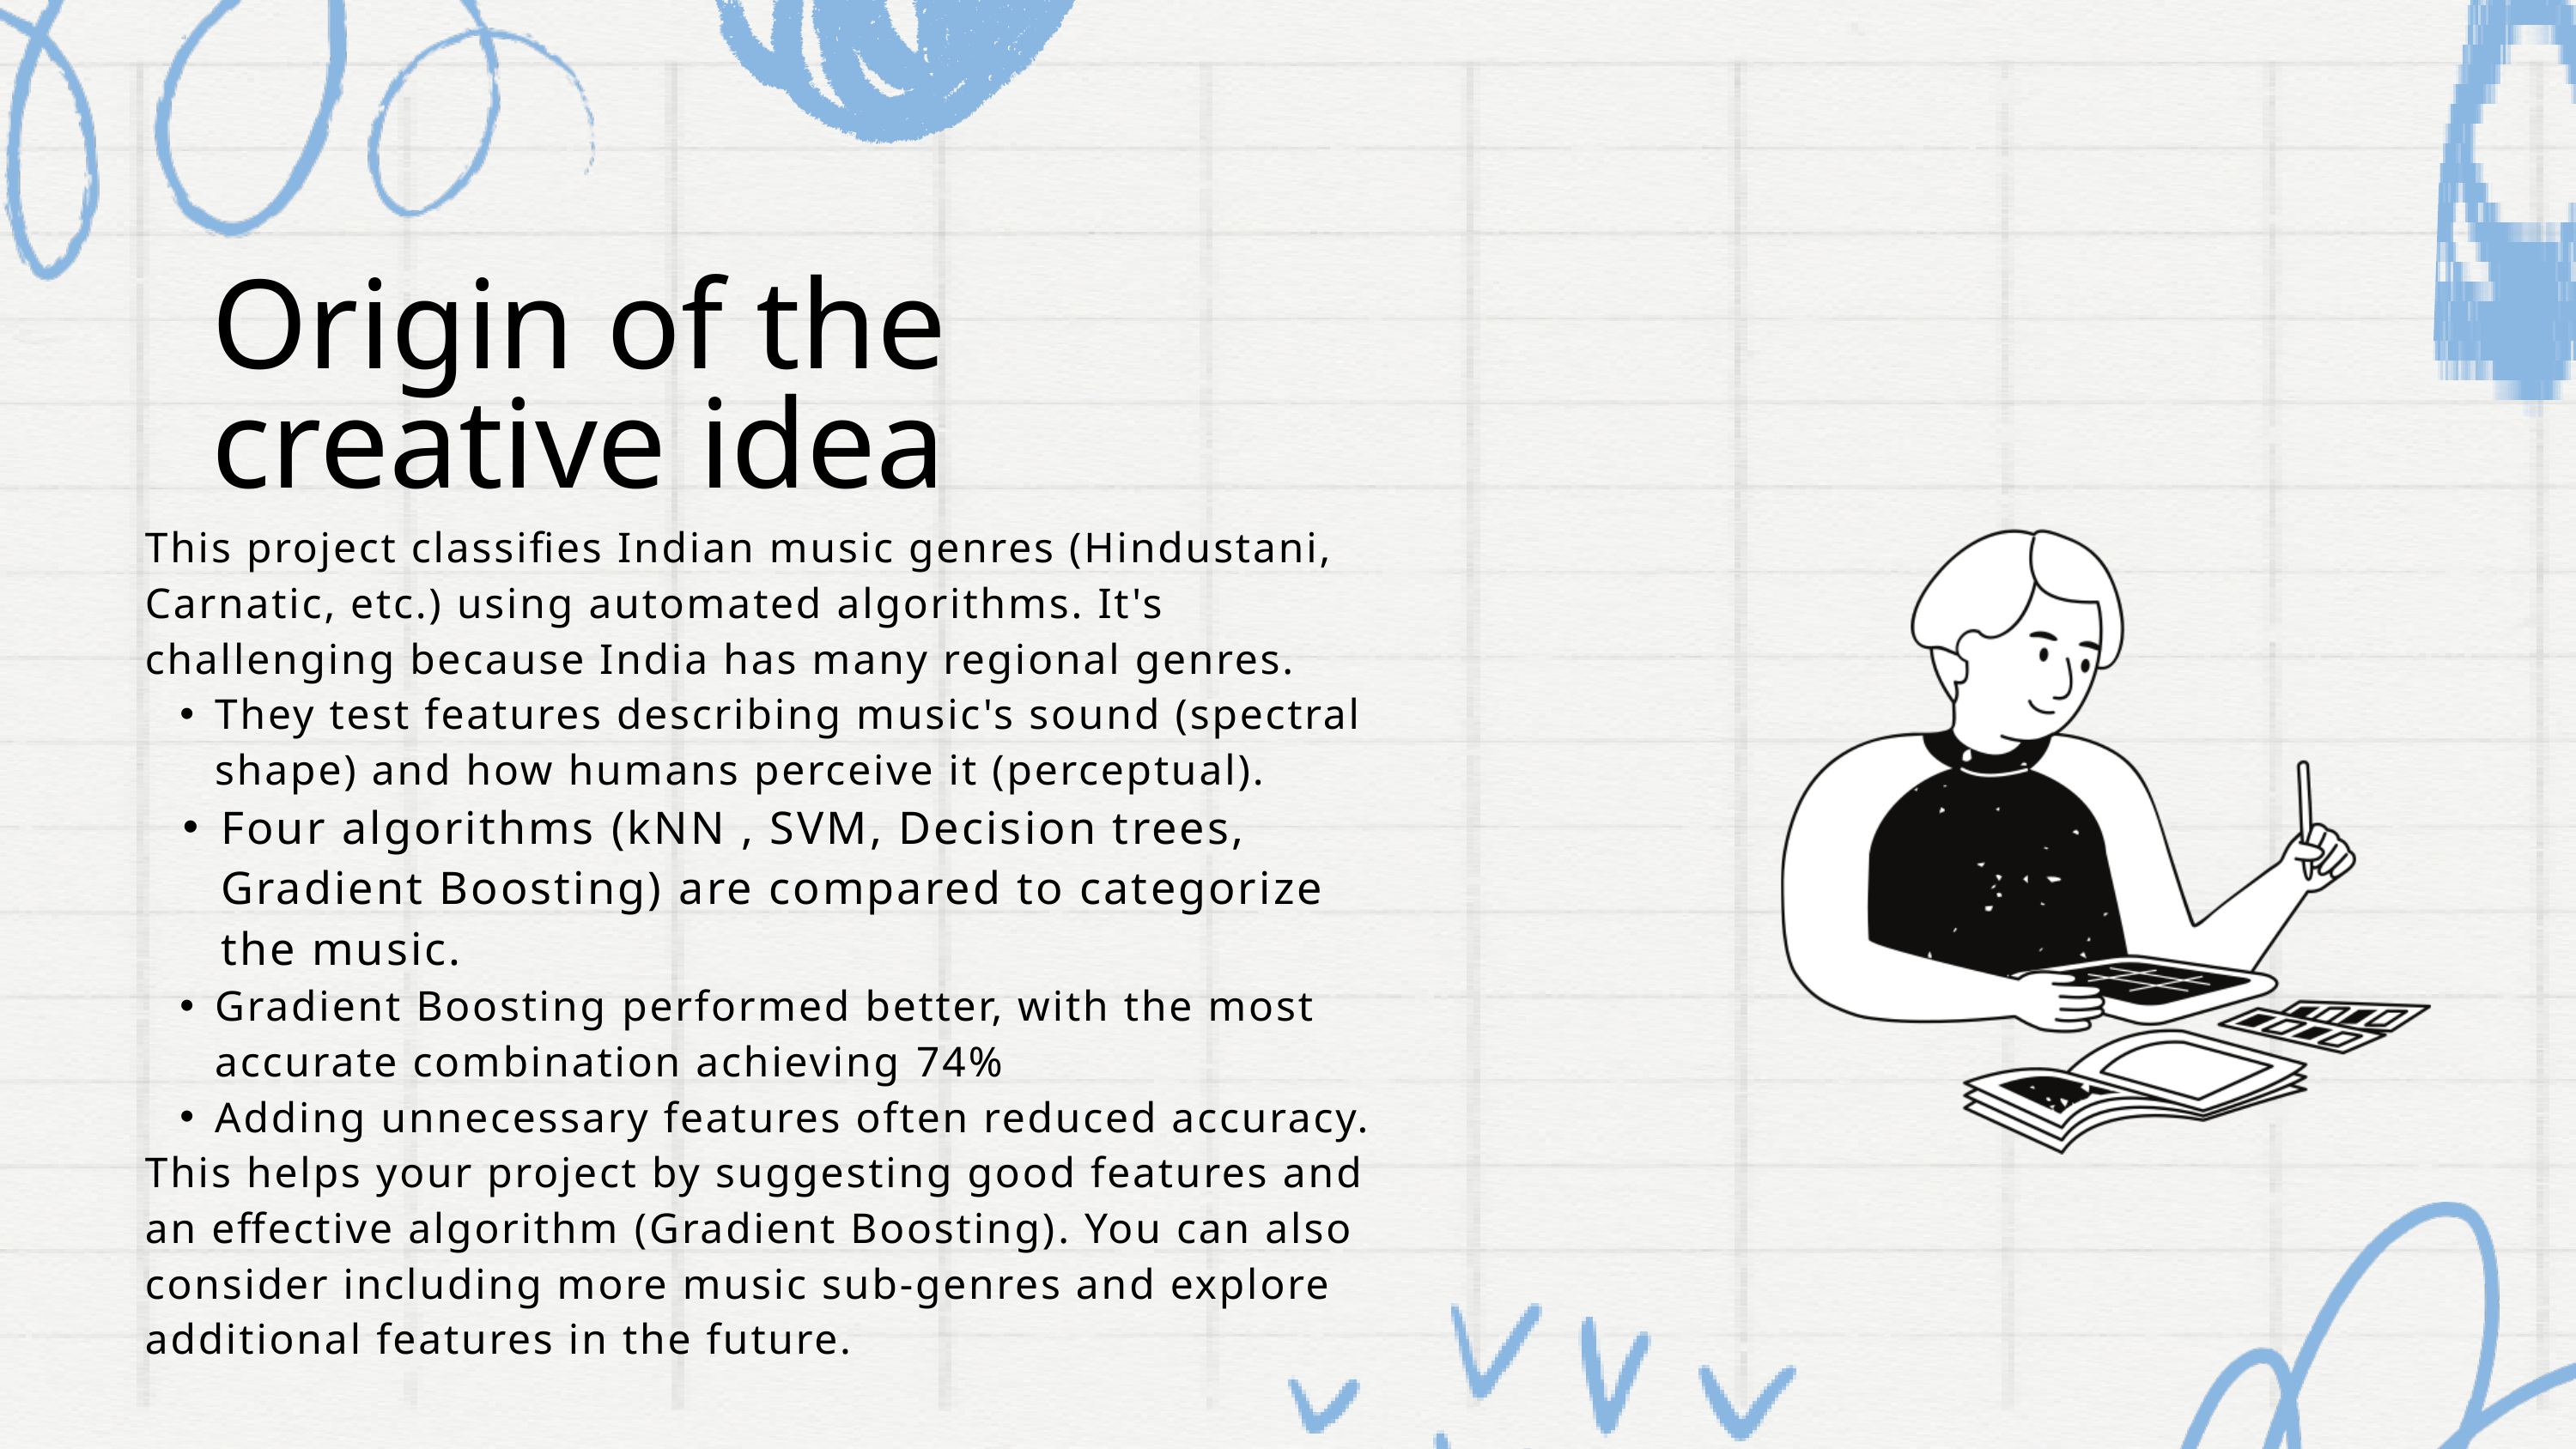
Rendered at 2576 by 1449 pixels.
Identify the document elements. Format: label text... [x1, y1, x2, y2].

text_box [2431, 0, 2576, 419]
text_box This project classifies Indian music genres (Hindustani, Carnatic, etc.) using automated algorithms. It's challenging because India has many regional genres. They test features describing music's sound (spectral shape) and how humans perceive it (perceptual). Four algorithms (kNN , SVM, Decision trees, Gradient Boosting) are compared to categorize the music. Gradient Boosting performed better, with the most accurate combination achieving 74% Adding unnecessary features often reduced accuracy. This helps your project by suggesting good features and an effective algorithm (Gradient Boosting). You can also consider including more music sub-genres and explore additional features in the future. [144, 515, 1412, 1418]
text_box [0, 0, 2576, 1449]
text_box [2162, 1202, 2576, 1449]
text_box [704, 0, 1113, 145]
text_box [1288, 1303, 1862, 1449]
text_box Origin of the creative idea [211, 273, 1007, 513]
text_box [1781, 520, 2432, 1155]
text_box [0, 0, 596, 282]
